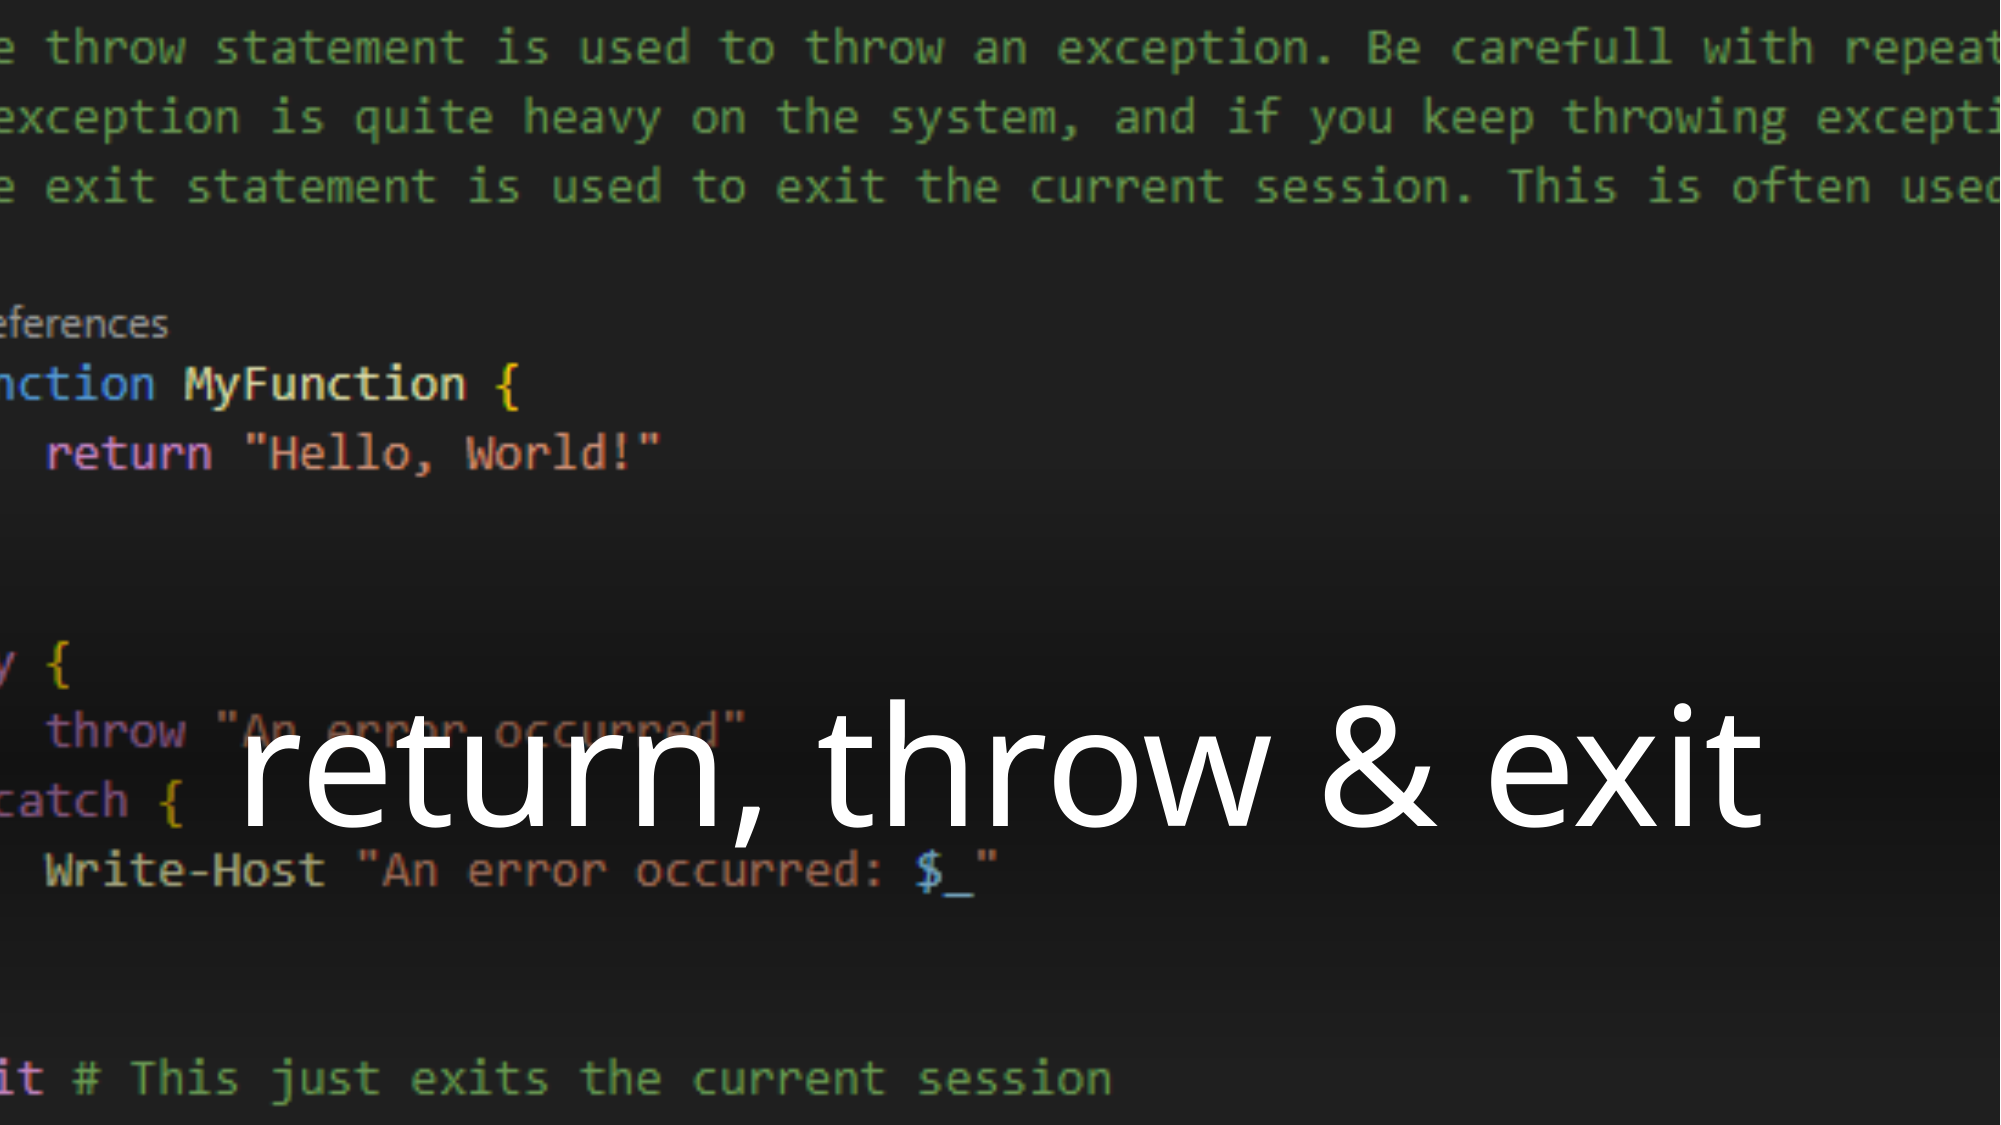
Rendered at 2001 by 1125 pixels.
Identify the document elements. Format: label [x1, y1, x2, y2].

list [0, 0, 2000, 1125]
